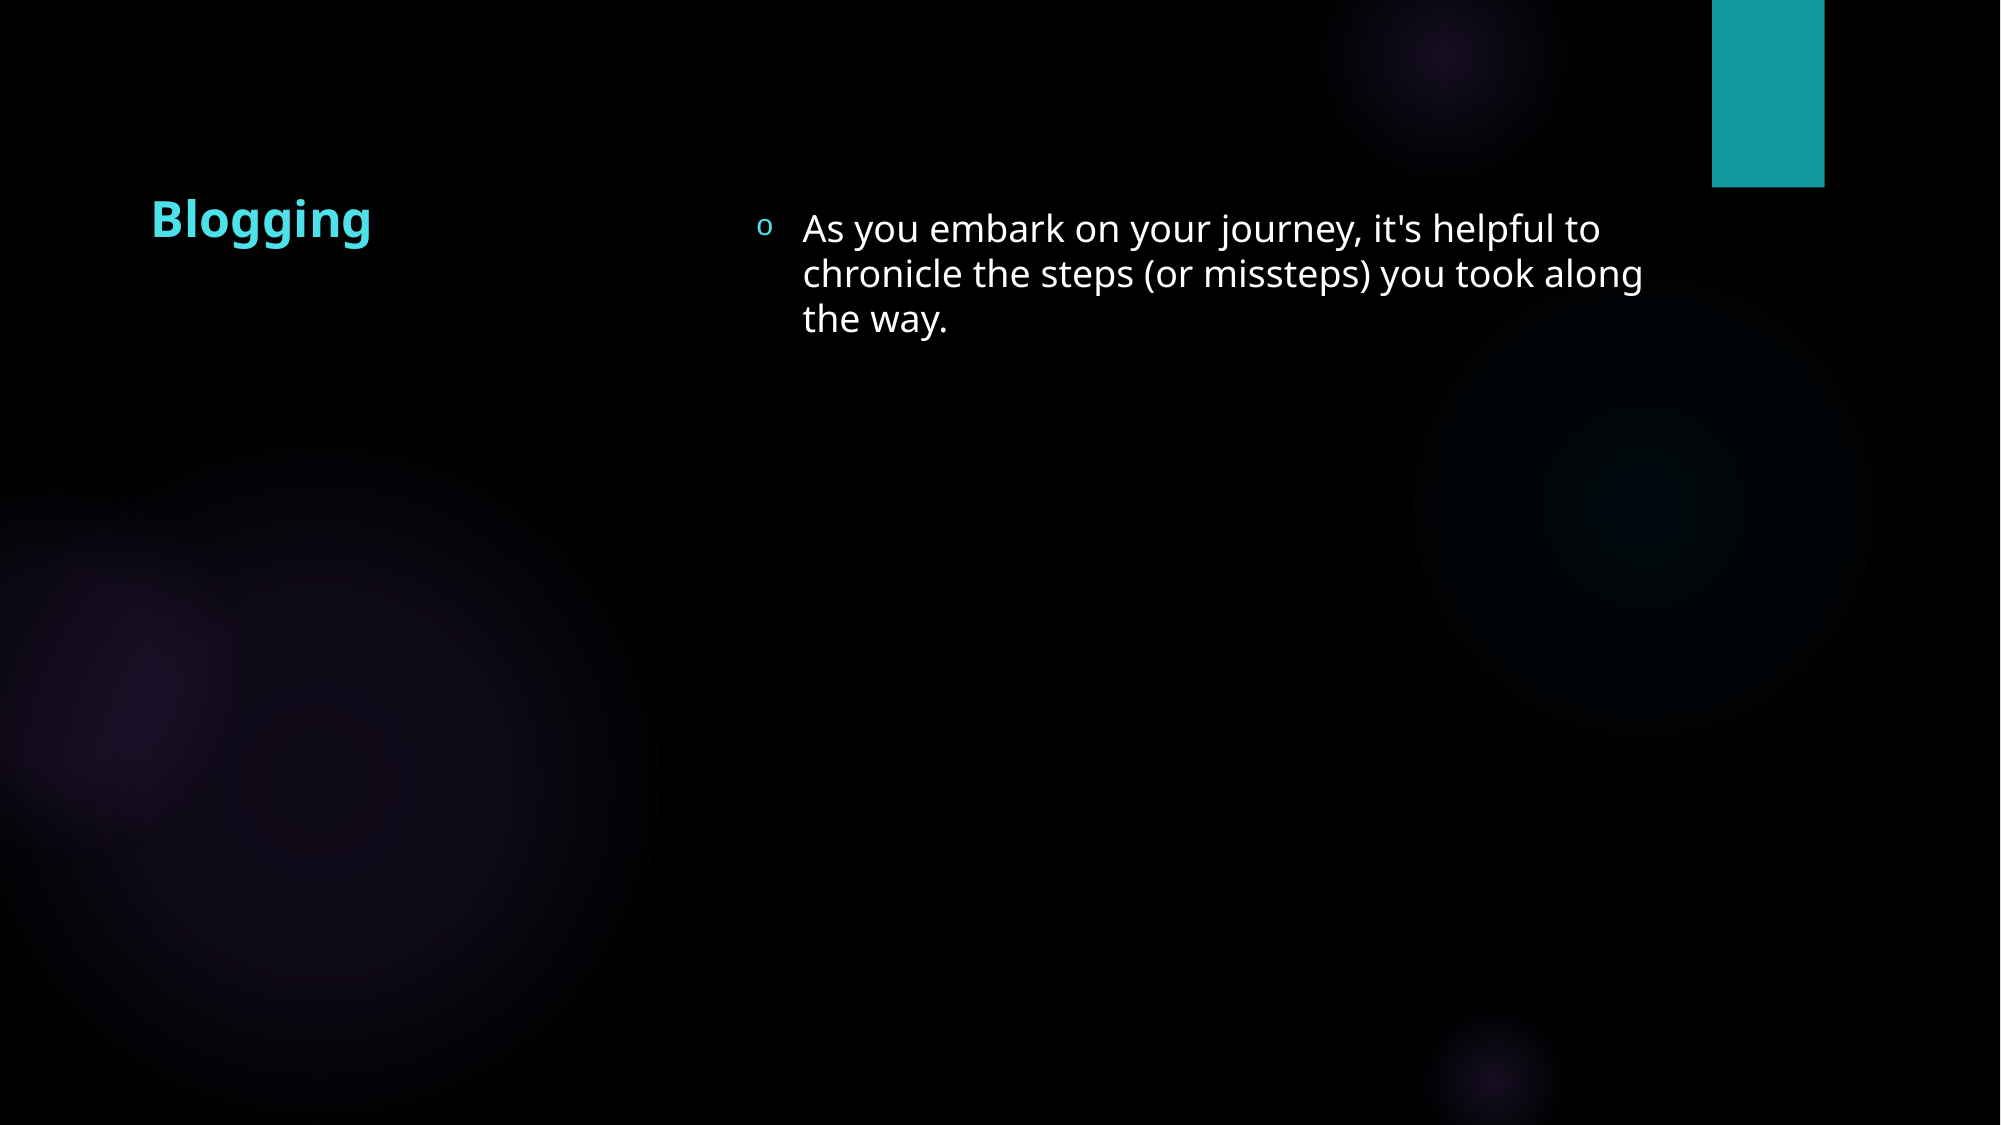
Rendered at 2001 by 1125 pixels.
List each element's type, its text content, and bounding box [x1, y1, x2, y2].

picture [1312, 0, 1576, 188]
picture [0, 437, 662, 1125]
title Blogging [135, 198, 694, 436]
list As you embark on your journey, it's helpful to chronicle the steps (or missteps) you took along the way. [740, 198, 1691, 945]
picture [1412, 999, 1576, 1125]
